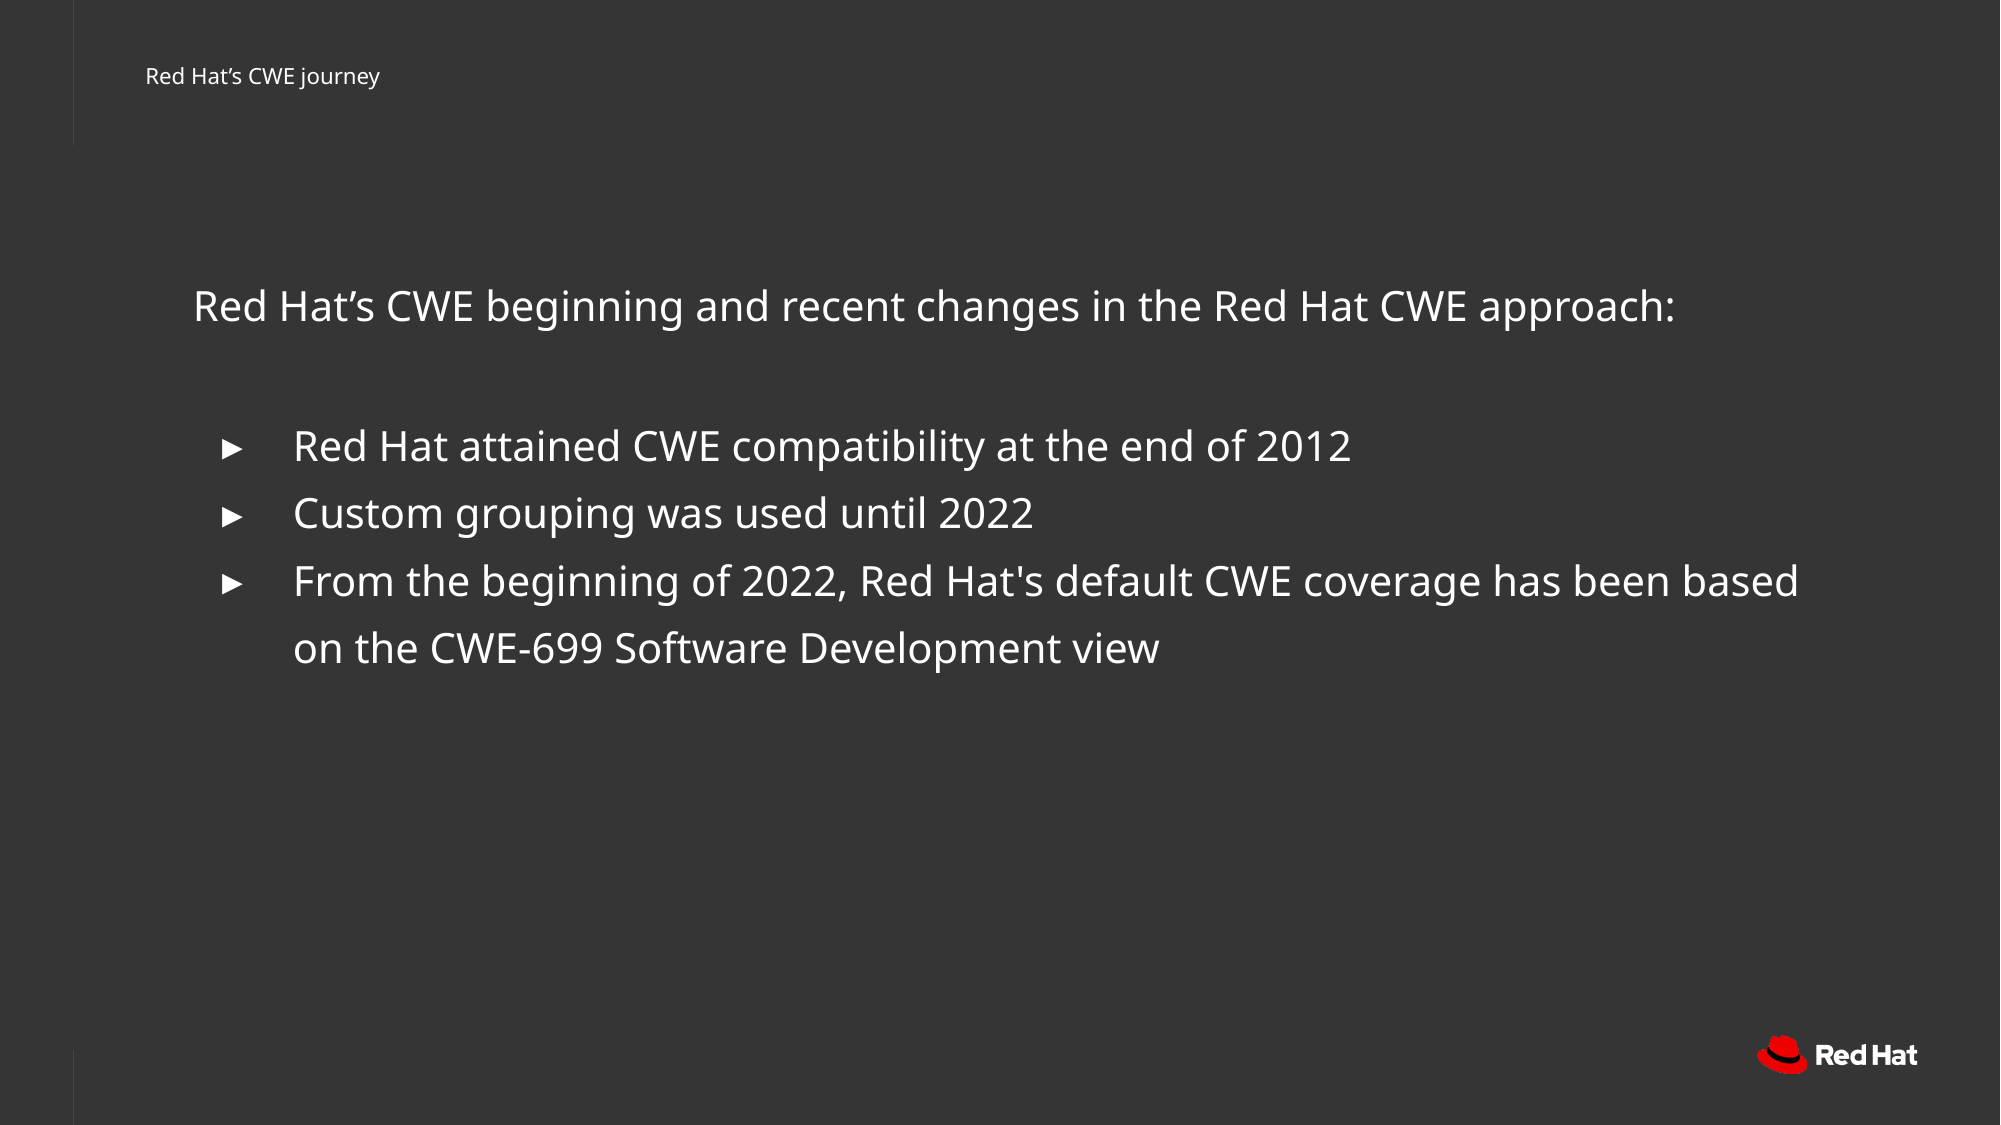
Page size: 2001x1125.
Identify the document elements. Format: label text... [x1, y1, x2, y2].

subtitle Red Hat’s CWE journey [73, 9, 919, 143]
picture [1757, 1035, 1918, 1074]
list Red Hat’s CWE beginning and recent changes in the Red Hat CWE approach: Red Hat attained CWE compatibility at the end of 2012 Custom grouping was used until 2022 From the beginning of 2022, Red Hat's default CWE coverage has been based on the CWE-699 Software Development view [192, 262, 1851, 863]
